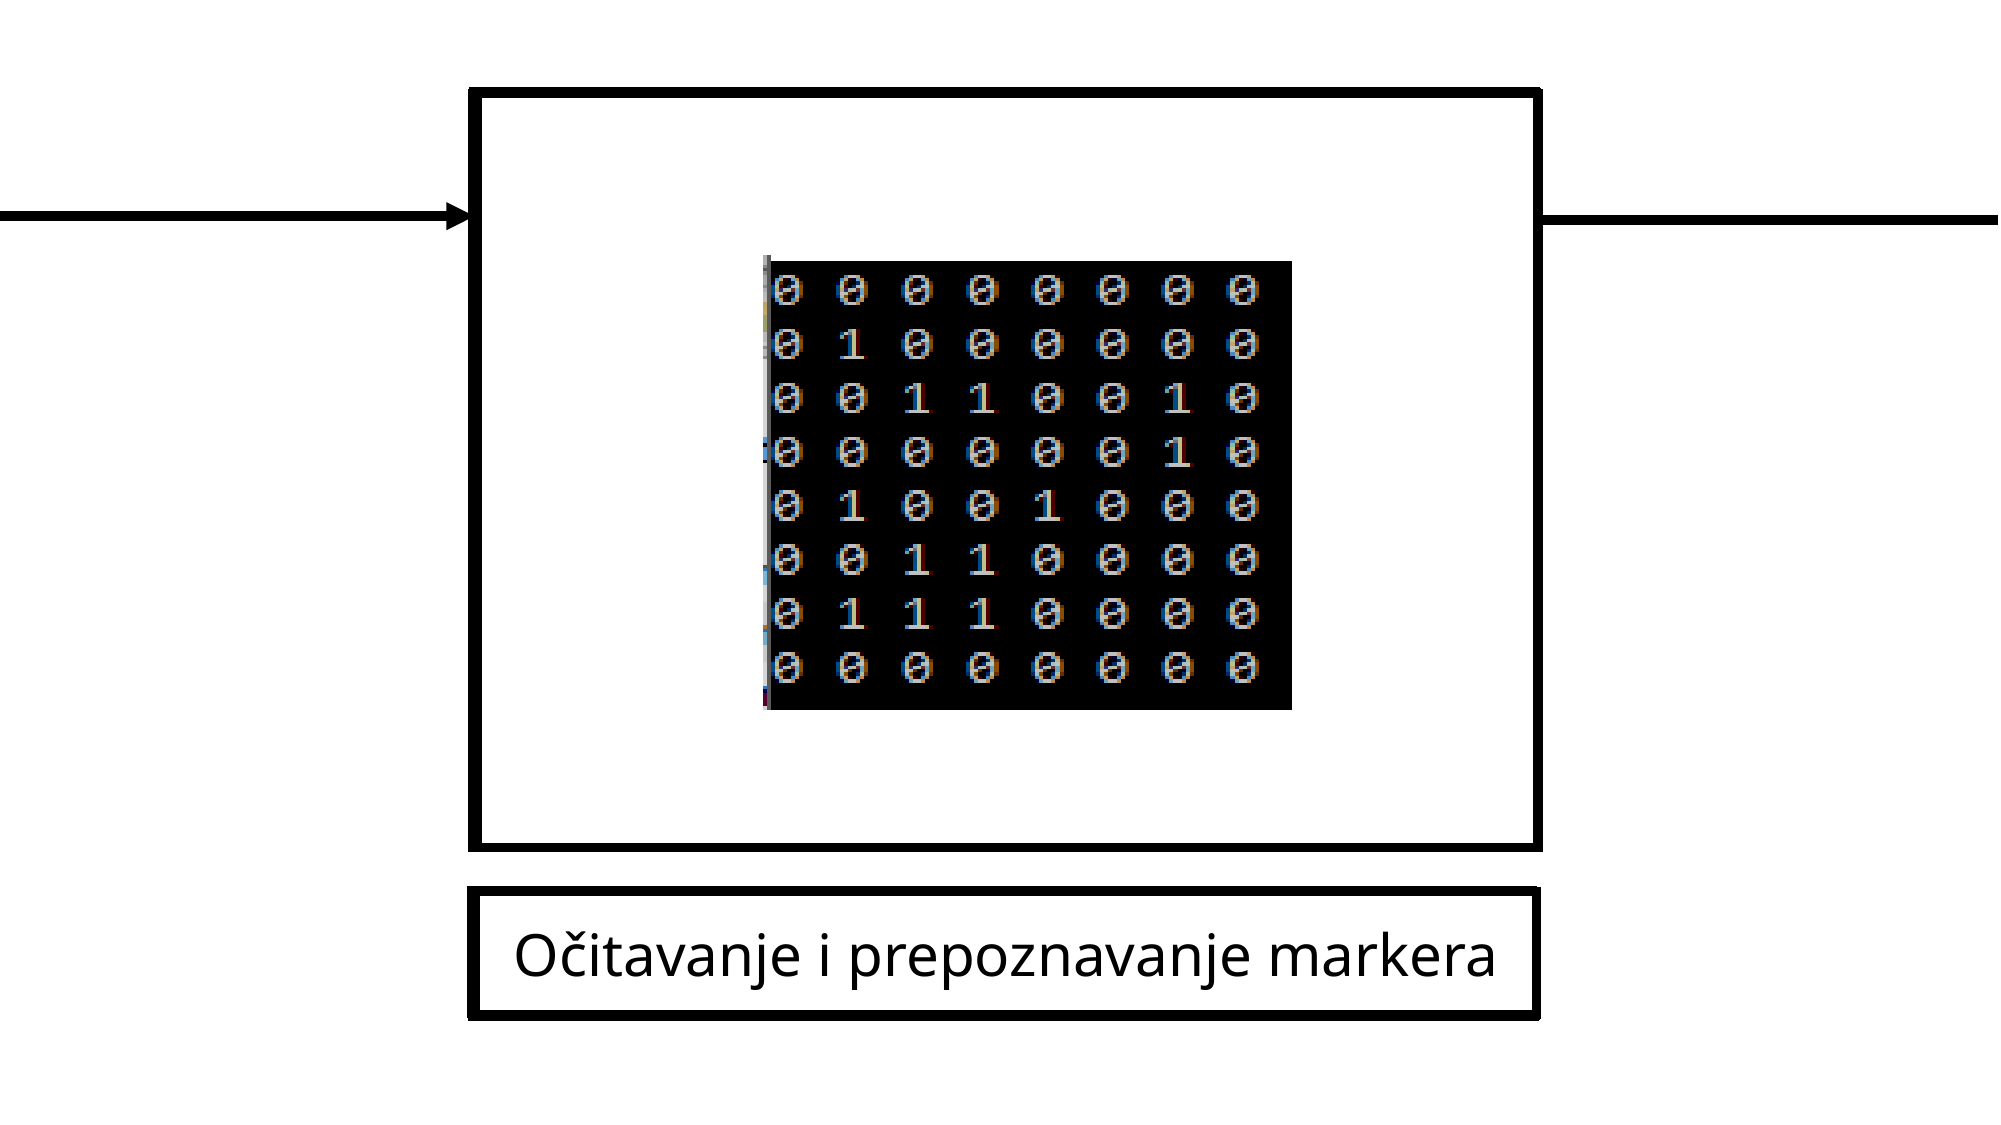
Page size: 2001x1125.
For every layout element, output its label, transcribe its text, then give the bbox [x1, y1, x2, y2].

text_box Izdvajanje markera [471, 890, 1534, 1015]
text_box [473, 92, 1535, 847]
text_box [476, 93, 1539, 848]
text_box Očitavanje i prepoznavanje markera [474, 891, 1537, 1016]
